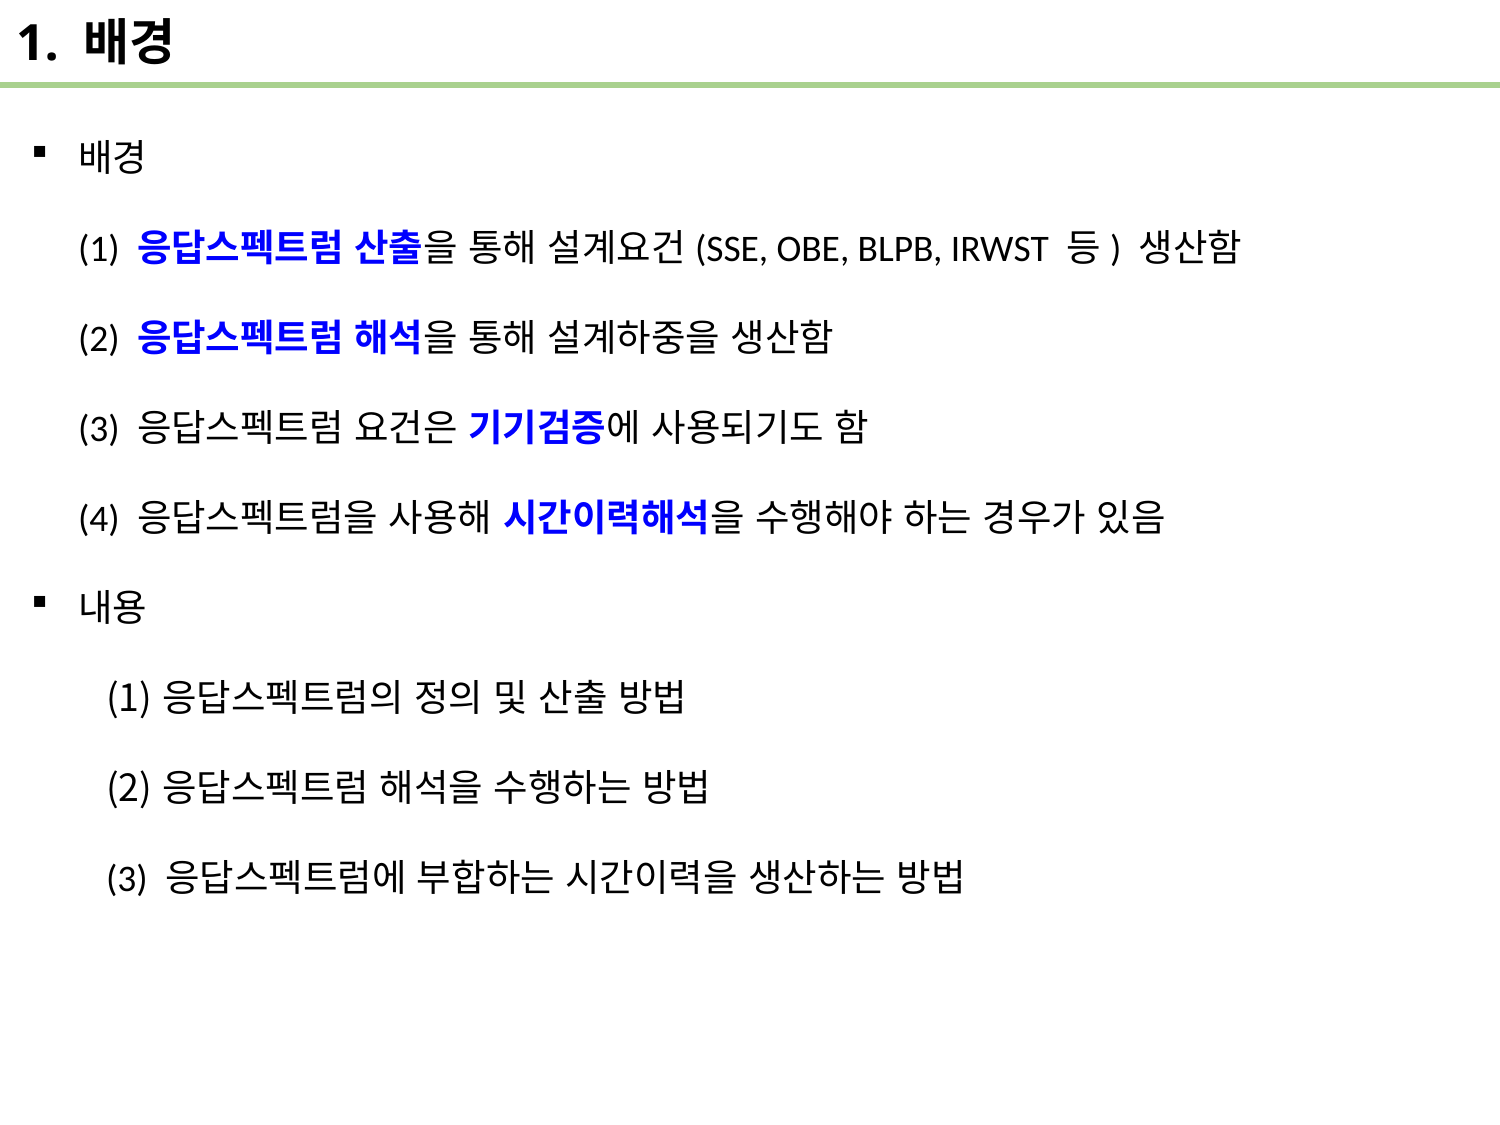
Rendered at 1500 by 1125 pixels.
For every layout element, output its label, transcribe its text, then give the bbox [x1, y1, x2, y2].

text_box 1. 배경 [1, 2, 1023, 78]
text_box [0, 81, 1500, 89]
text_box 배경 (1) 응답스펙트럼 산출을 통해 설계요건(SSE, OBE, BLPB, IRWST 등) 생산함 (2) 응답스펙트럼 해석을 통해 설계하중을 생산함 (3) 응답스펙트럼 요건은 기기검증에 사용되기도 함 (4) 응답스펙트럼을 사용해 시간이력해석을 수행해야 하는 경우가 있음 내용 응답스펙트럼의 정의 및 산출 방법 응답스펙트럼 해석을 수행하는 방법 (3) 응답스펙트럼에 부합하는 시간이력을 생산하는 방법 [16, 126, 1500, 952]
